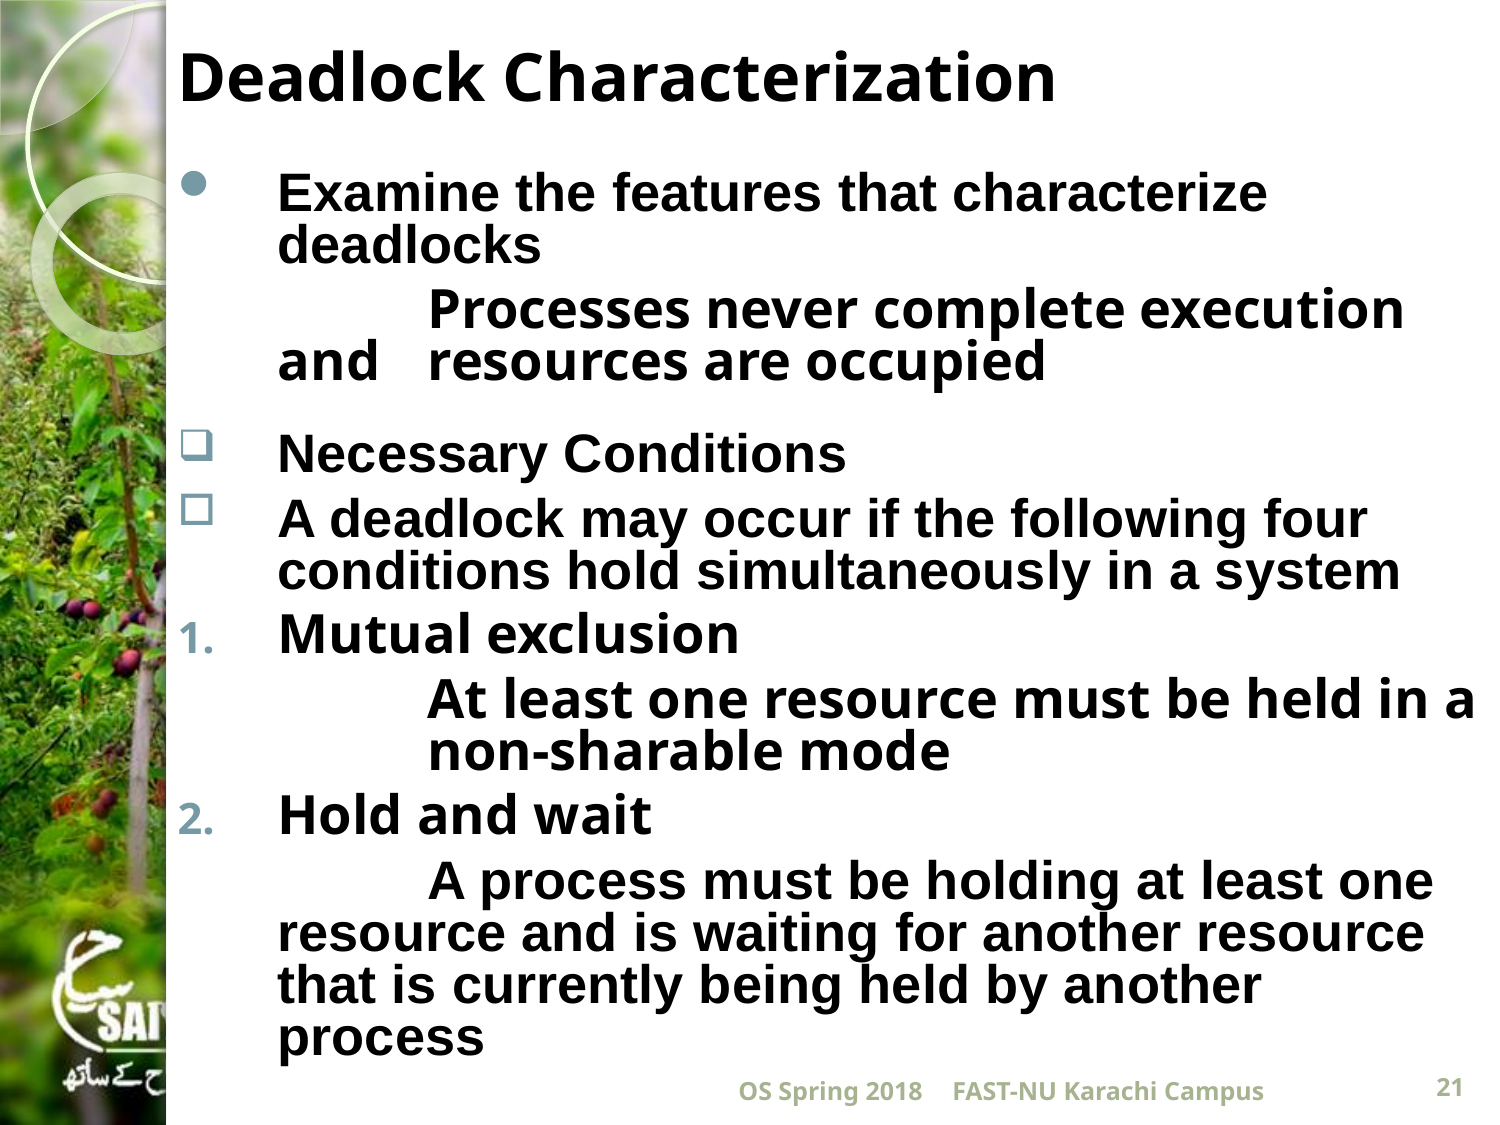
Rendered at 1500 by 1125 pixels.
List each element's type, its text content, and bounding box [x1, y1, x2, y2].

footer FAST-NU Karachi Campus [937, 1034, 1413, 1113]
picture [53, 241, 160, 332]
title Deadlock Characterization [162, 12, 1500, 138]
slide_number OS Spring 2018 [587, 1034, 937, 1113]
picture [62, 195, 160, 280]
picture [136, 0, 166, 4]
picture [0, 134, 166, 1125]
list Examine the features that characterize deadlocks Processes never complete execution and resources are occupied Necessary Conditions A deadlock may occur if the following four conditions hold simultaneously in a system Mutual exclusion At least one resource must be held in a non-sharable mode Hold and wait A process must be holding at least one resource and is waiting for another resource that is currently being held by another process [162, 162, 1500, 1038]
picture [32, 13, 160, 207]
slide_number 21 [1413, 1034, 1488, 1113]
